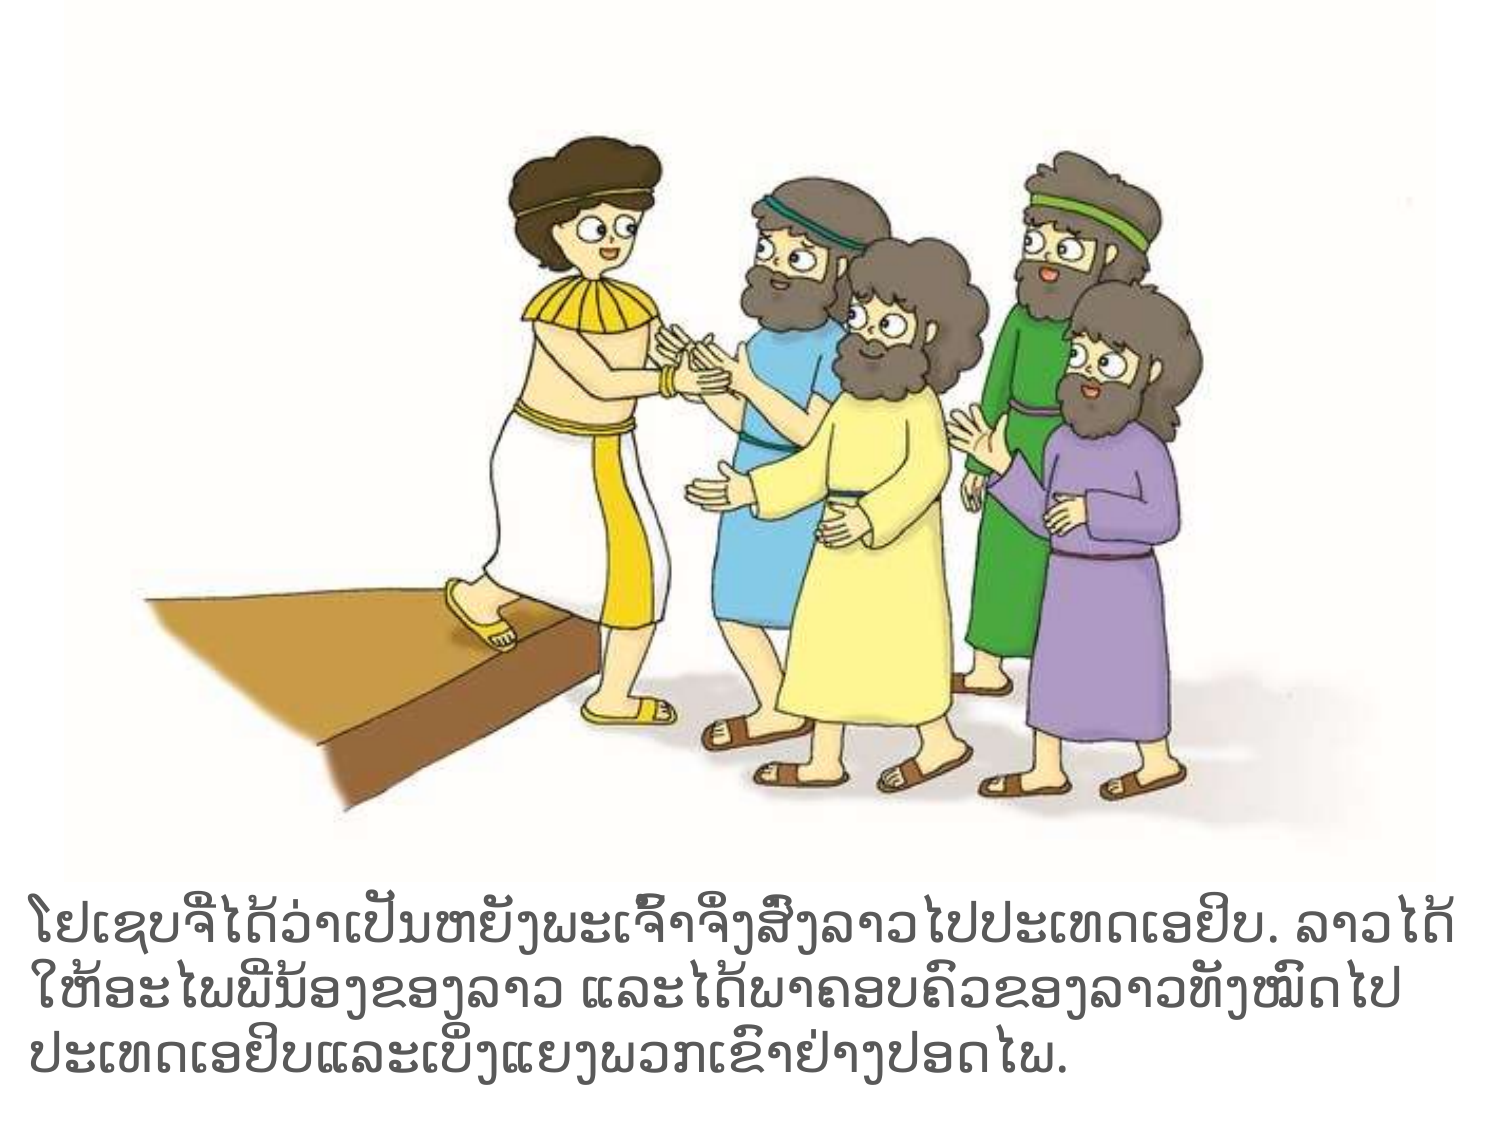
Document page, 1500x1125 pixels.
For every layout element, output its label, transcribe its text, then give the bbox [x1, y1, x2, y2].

text_box ໂຢເຊບ​ຈື່​ໄດ້​ວ່າ​ເປັນ​ຫຍັງ​ພະເຈົ້າ​ຈຶ່ງ​ສົ່ງ​ລາວ​ໄປ​ປະເທດ​ເອຢິບ. ລາວ​ໄດ້​ໃຫ້​ອະໄພ​ພີ່​ນ້ອງ​ຂອງ​ລາວ ແລະ​ໄດ້​ພາ​ຄອບຄົວ​ຂອງ​ລາວ​ທັງ​ໝົດ​ໄປ​ປະເທດ​ເອຢິບ​ແລະ​ເບິ່ງ​ແຍງ​ພວກ​ເຂົາ​ຢ່າງ​ປອດໄພ. [14, 881, 1500, 1091]
picture [64, 0, 1436, 882]
